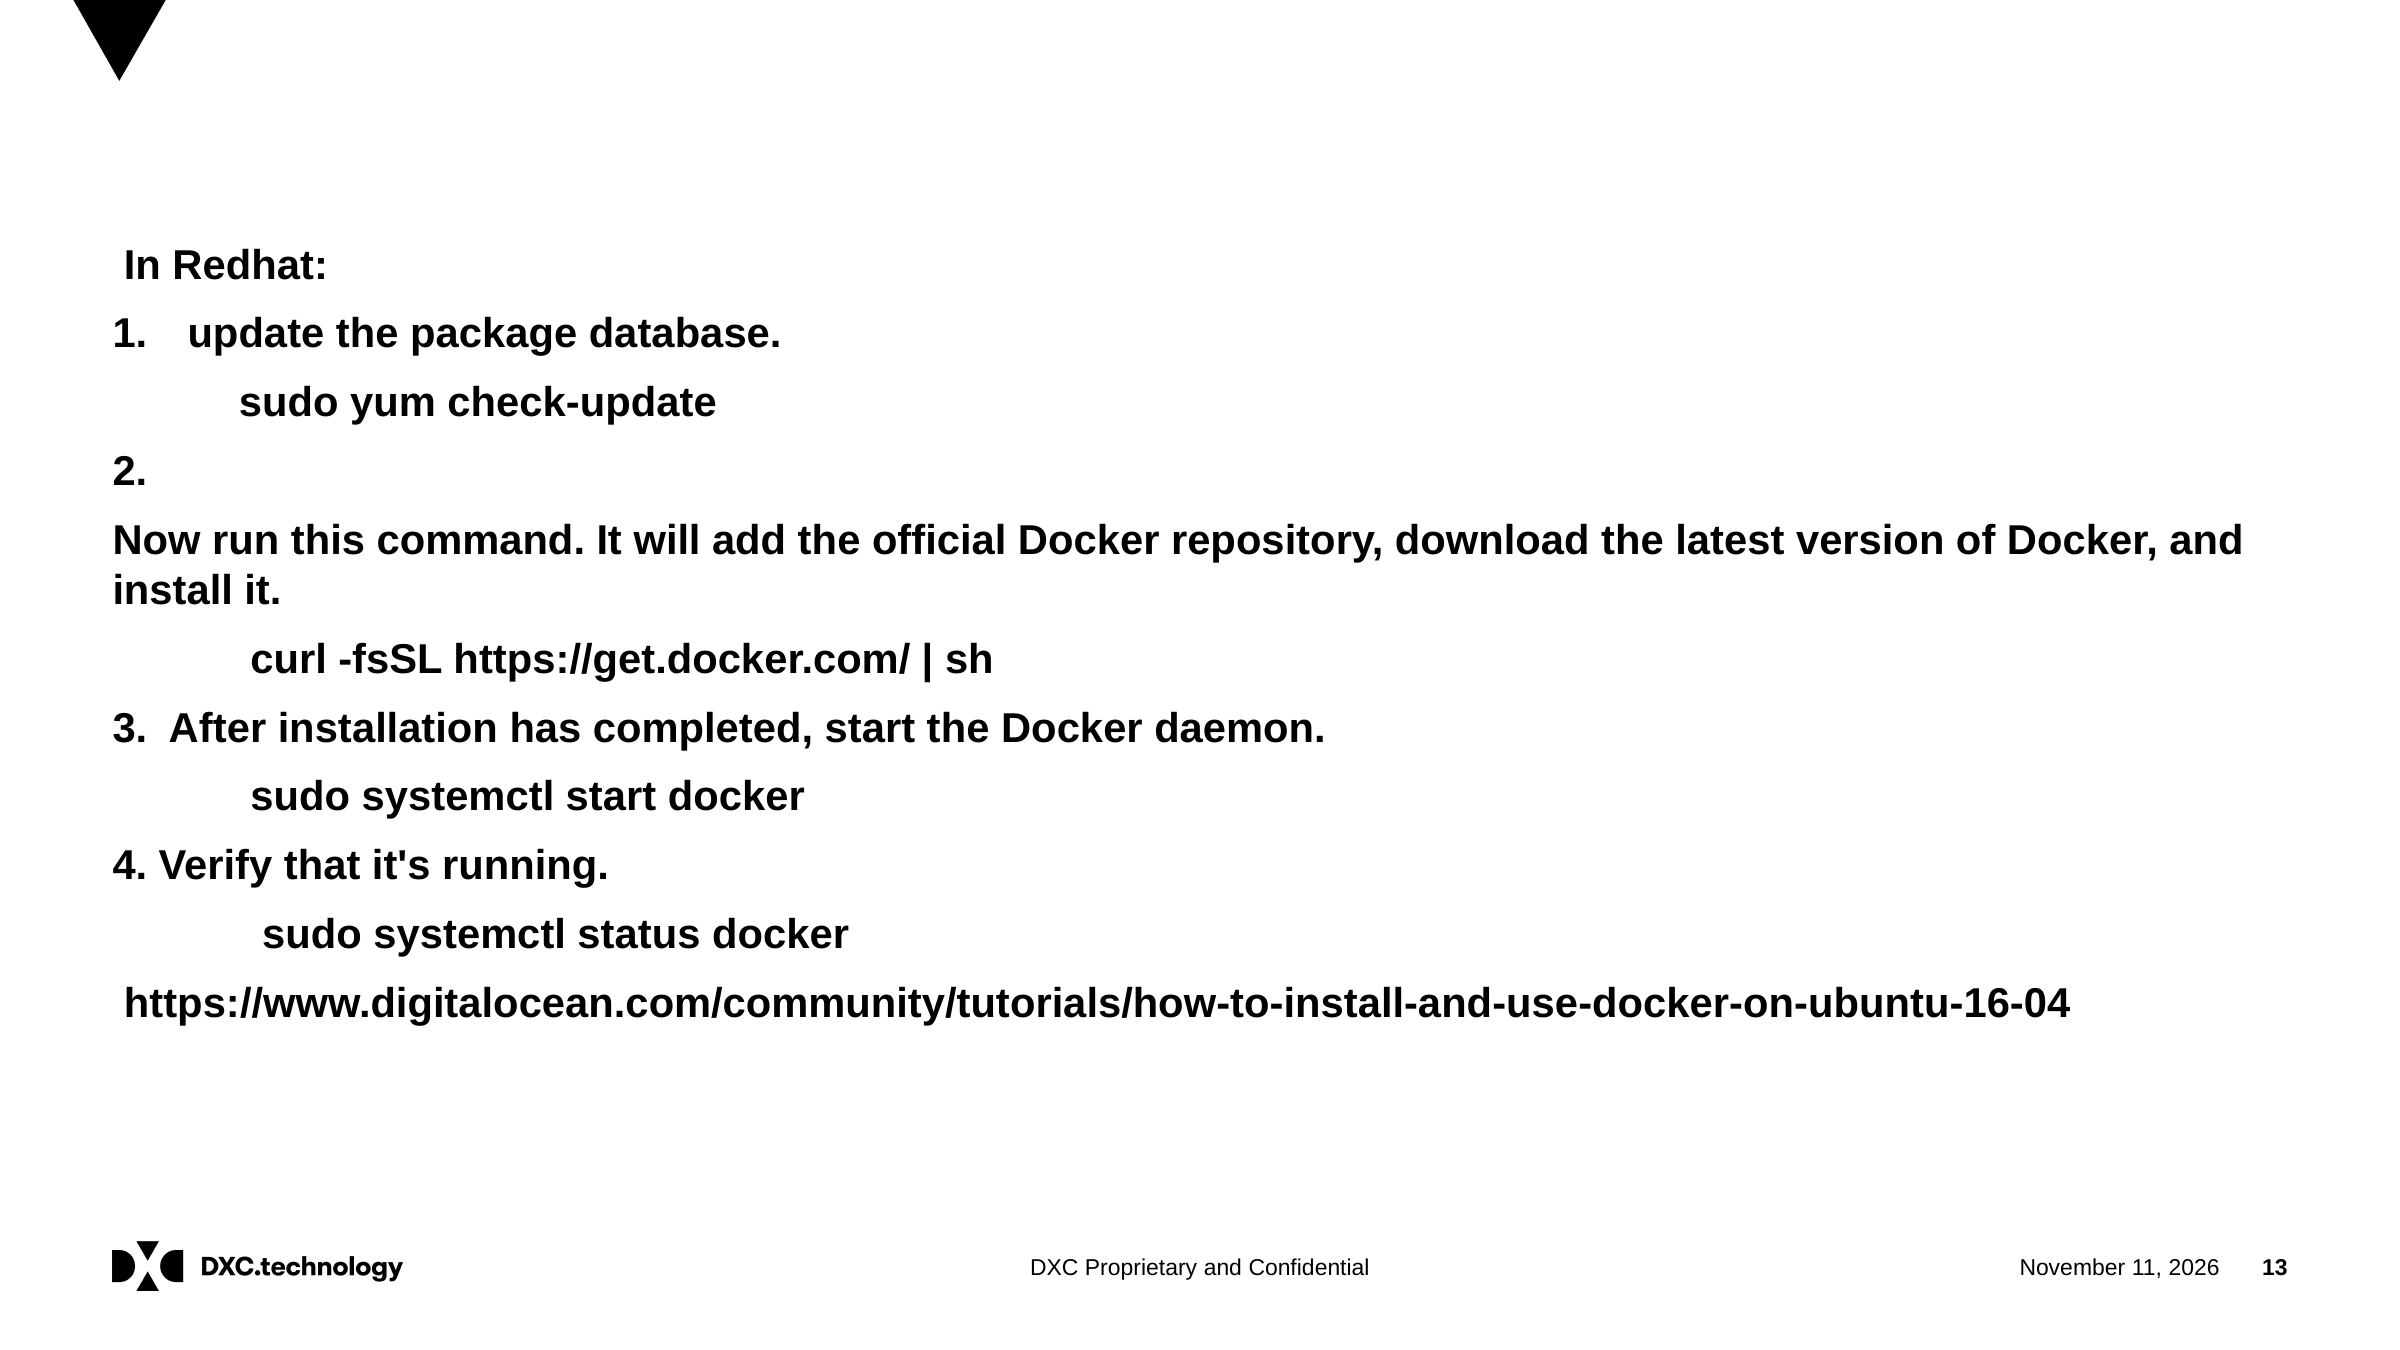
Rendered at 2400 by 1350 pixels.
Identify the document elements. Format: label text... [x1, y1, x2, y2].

list In Redhat: update the package database. sudo yum check-update 2. Now run this command. It will add the official Docker repository, download the latest version of Docker, and install it. curl -fsSL https://get.docker.com/ | sh 3. After installation has completed, start the Docker daemon. sudo systemctl start docker 4. Verify that it's running. sudo systemctl status docker https://www.digitalocean.com/community/tutorials/how-to-install-and-use-docker-on-ubuntu-16-04 [112, 237, 2288, 1178]
